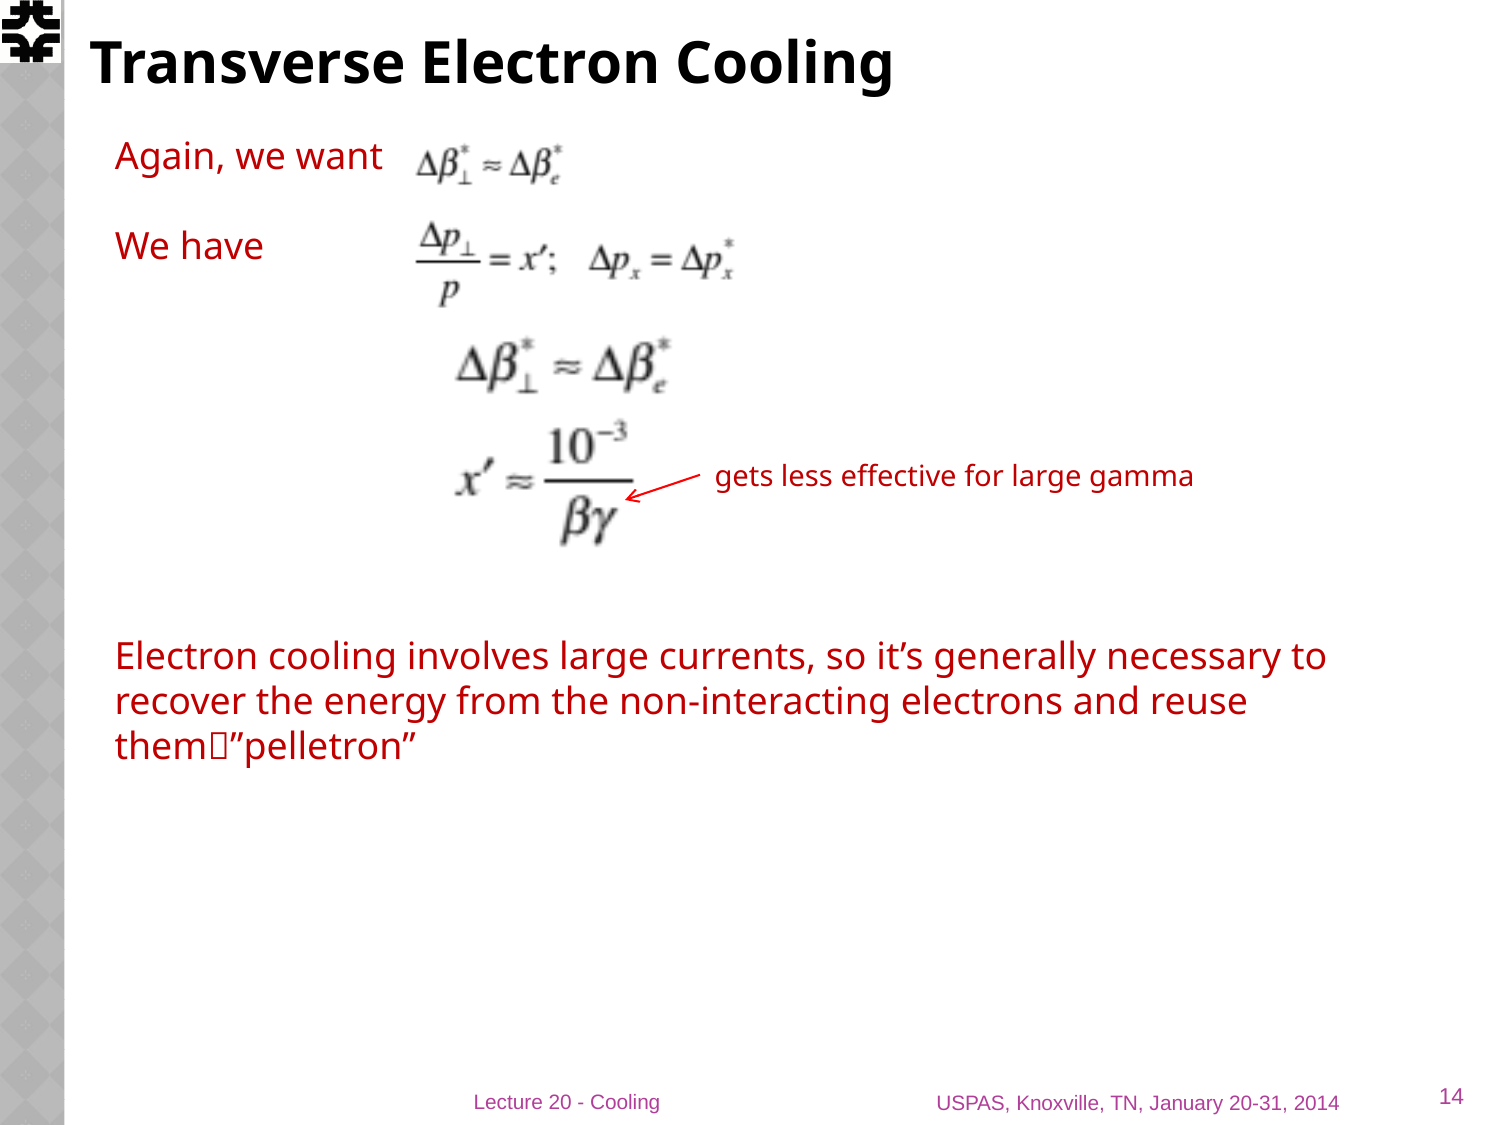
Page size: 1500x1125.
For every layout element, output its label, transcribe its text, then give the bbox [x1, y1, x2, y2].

text_box Again, we want We have [99, 124, 1413, 275]
text_box gets less effective for large gamma [699, 449, 1313, 500]
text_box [624, 474, 701, 501]
picture [0, 0, 61, 63]
footer Lecture 20 - Cooling [75, 1075, 675, 1114]
title Transverse Electron Cooling [82, 19, 1476, 96]
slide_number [863, 1077, 1355, 1115]
slide_number 14 [1367, 1071, 1465, 1110]
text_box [449, 324, 676, 551]
text_box Electron cooling involves large currents, so it’s generally necessary to recover the energy from the non-interacting electrons and reuse them”pelletron” [99, 624, 1438, 775]
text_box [412, 137, 566, 188]
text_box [411, 212, 738, 313]
